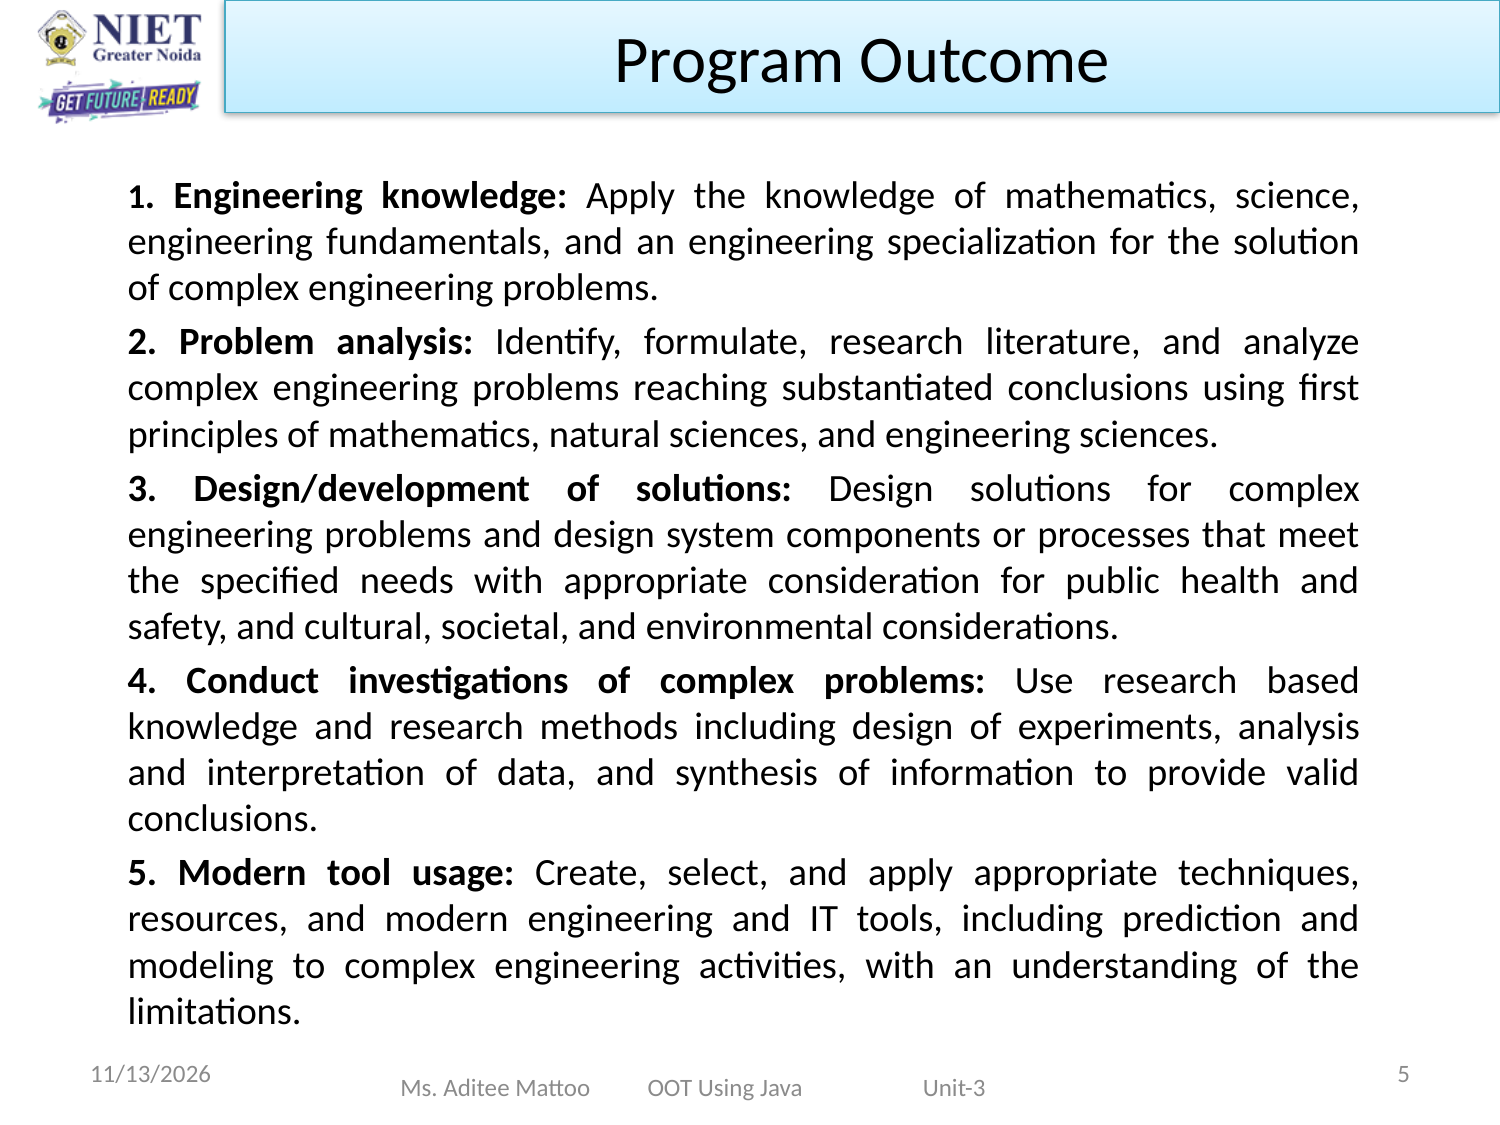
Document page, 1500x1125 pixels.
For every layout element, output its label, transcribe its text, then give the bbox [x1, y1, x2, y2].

slide_number 5 [1074, 1042, 1425, 1103]
list 1. Engineering knowledge: Apply the knowledge of mathematics, science, engineering fundamentals, and an engineering specialization for the solution of complex engineering problems. 2. Problem analysis: Identify, formulate, research literature, and analyze complex engineering problems reaching substantiated conclusions using first principles of mathematics, natural sciences, and engineering sciences. 3. Design/development of solutions: Design solutions for complex engineering problems and design system components or processes that meet the specified needs with appropriate consideration for public health and safety, and cultural, societal, and environmental considerations. 4. Conduct investigations of complex problems: Use research based knowledge and research methods including design of experiments, analysis and interpretation of data, and synthesis of information to provide valid conclusions. 5. Modern tool usage: Create, select, and apply appropriate techniques, resources, and modern engineering and IT tools, including prediction and modeling to complex engineering activities, with an understanding of the limitations. [112, 162, 1375, 1043]
text_box Program Outcome [238, 0, 1500, 113]
footer Ms. Aditee Mattoo OOT Using Java Unit-3 [287, 1071, 1100, 1103]
slide_number 08-Nov-21 [75, 1042, 425, 1103]
picture [0, 0, 238, 135]
